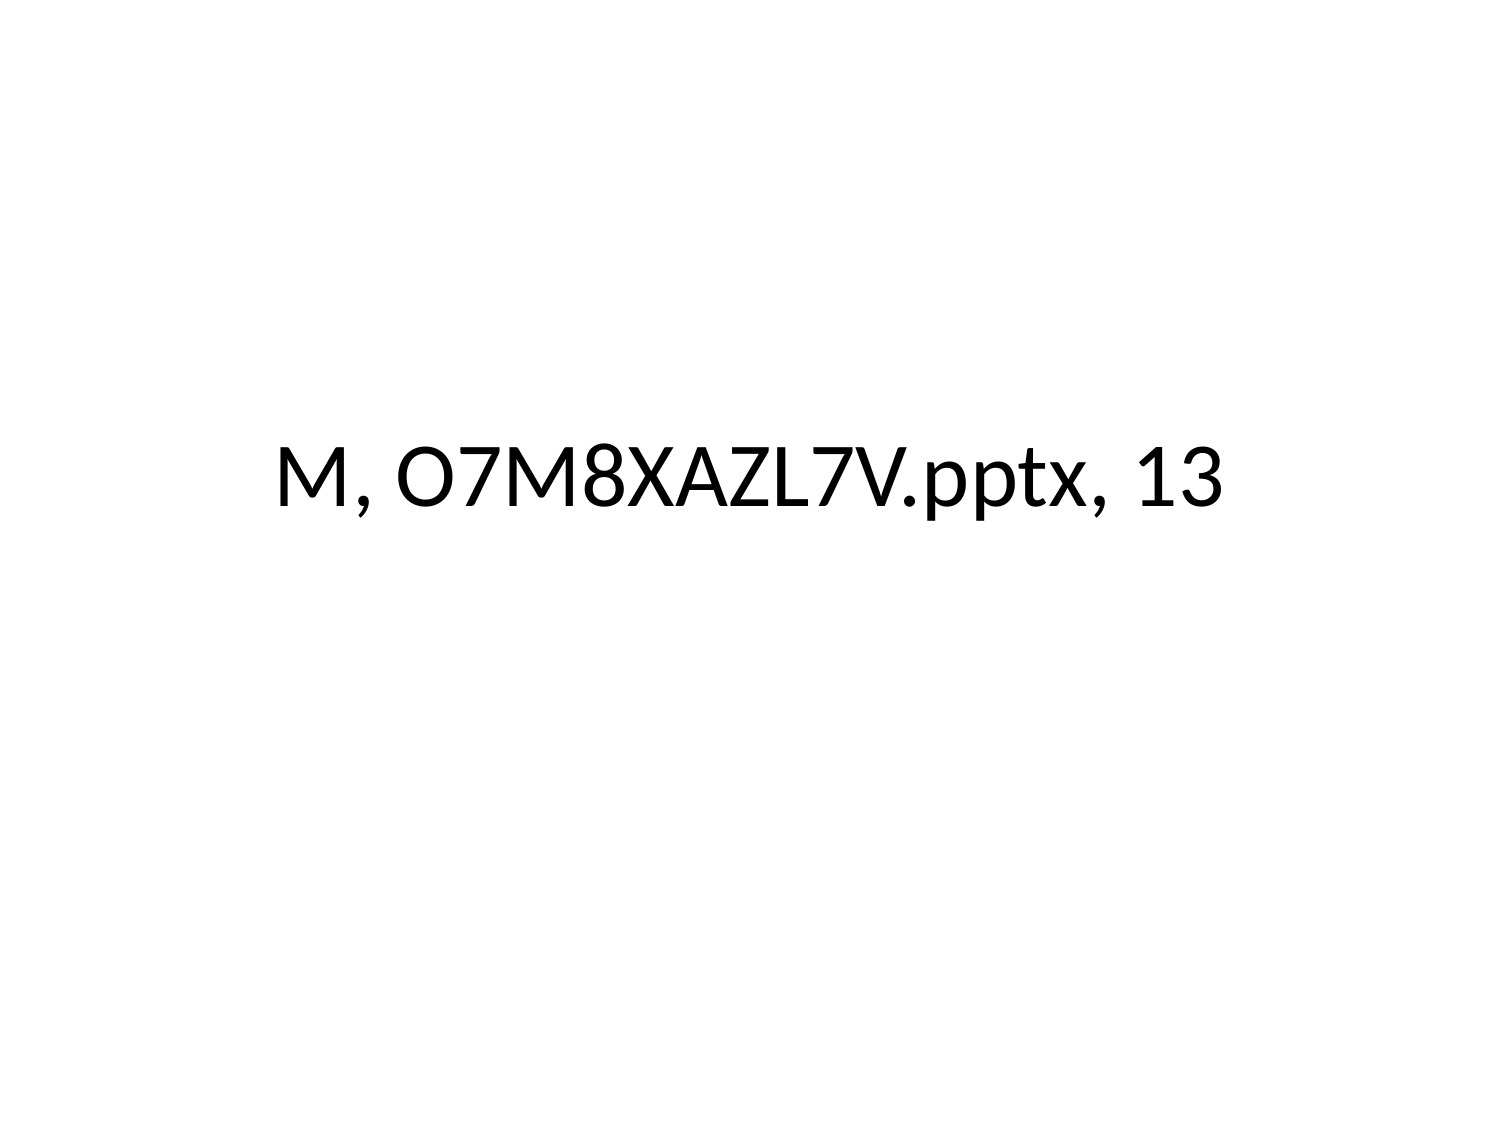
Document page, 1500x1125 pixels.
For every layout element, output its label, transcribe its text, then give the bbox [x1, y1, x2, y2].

title M, O7M8XAZL7V.pptx, 13 [112, 349, 1388, 591]
